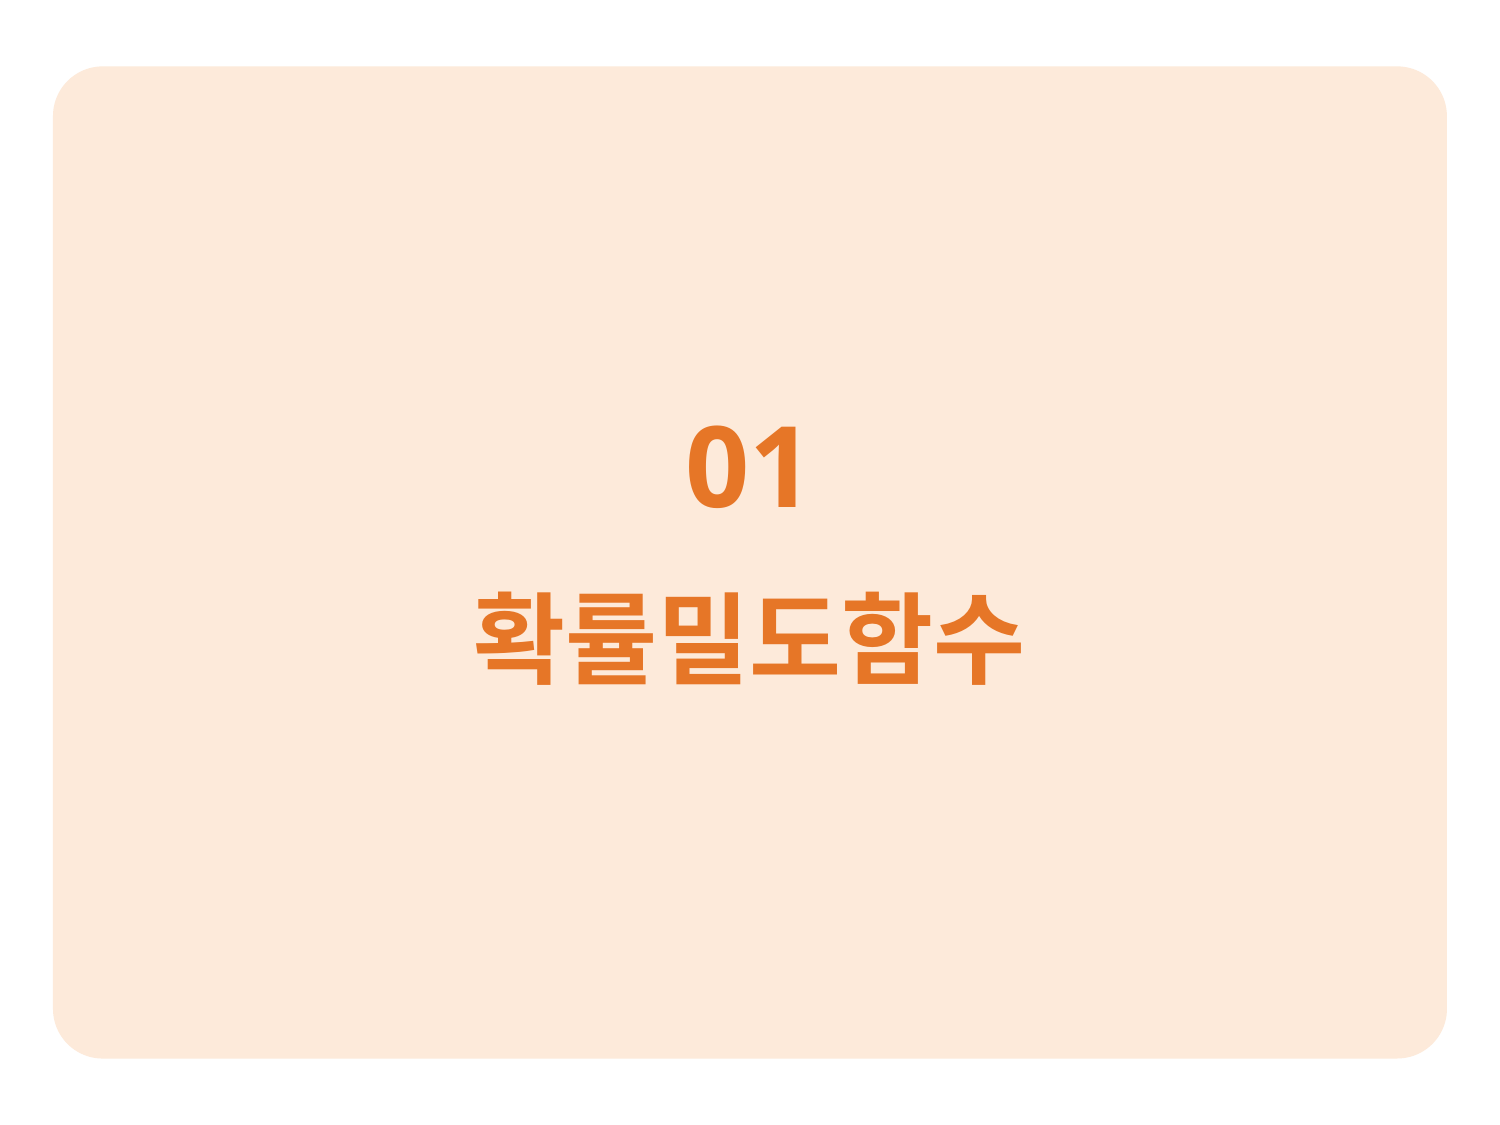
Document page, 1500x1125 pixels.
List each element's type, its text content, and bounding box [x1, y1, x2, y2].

list 01 [117, 385, 1383, 540]
list 확률밀도함수 [117, 559, 1383, 715]
